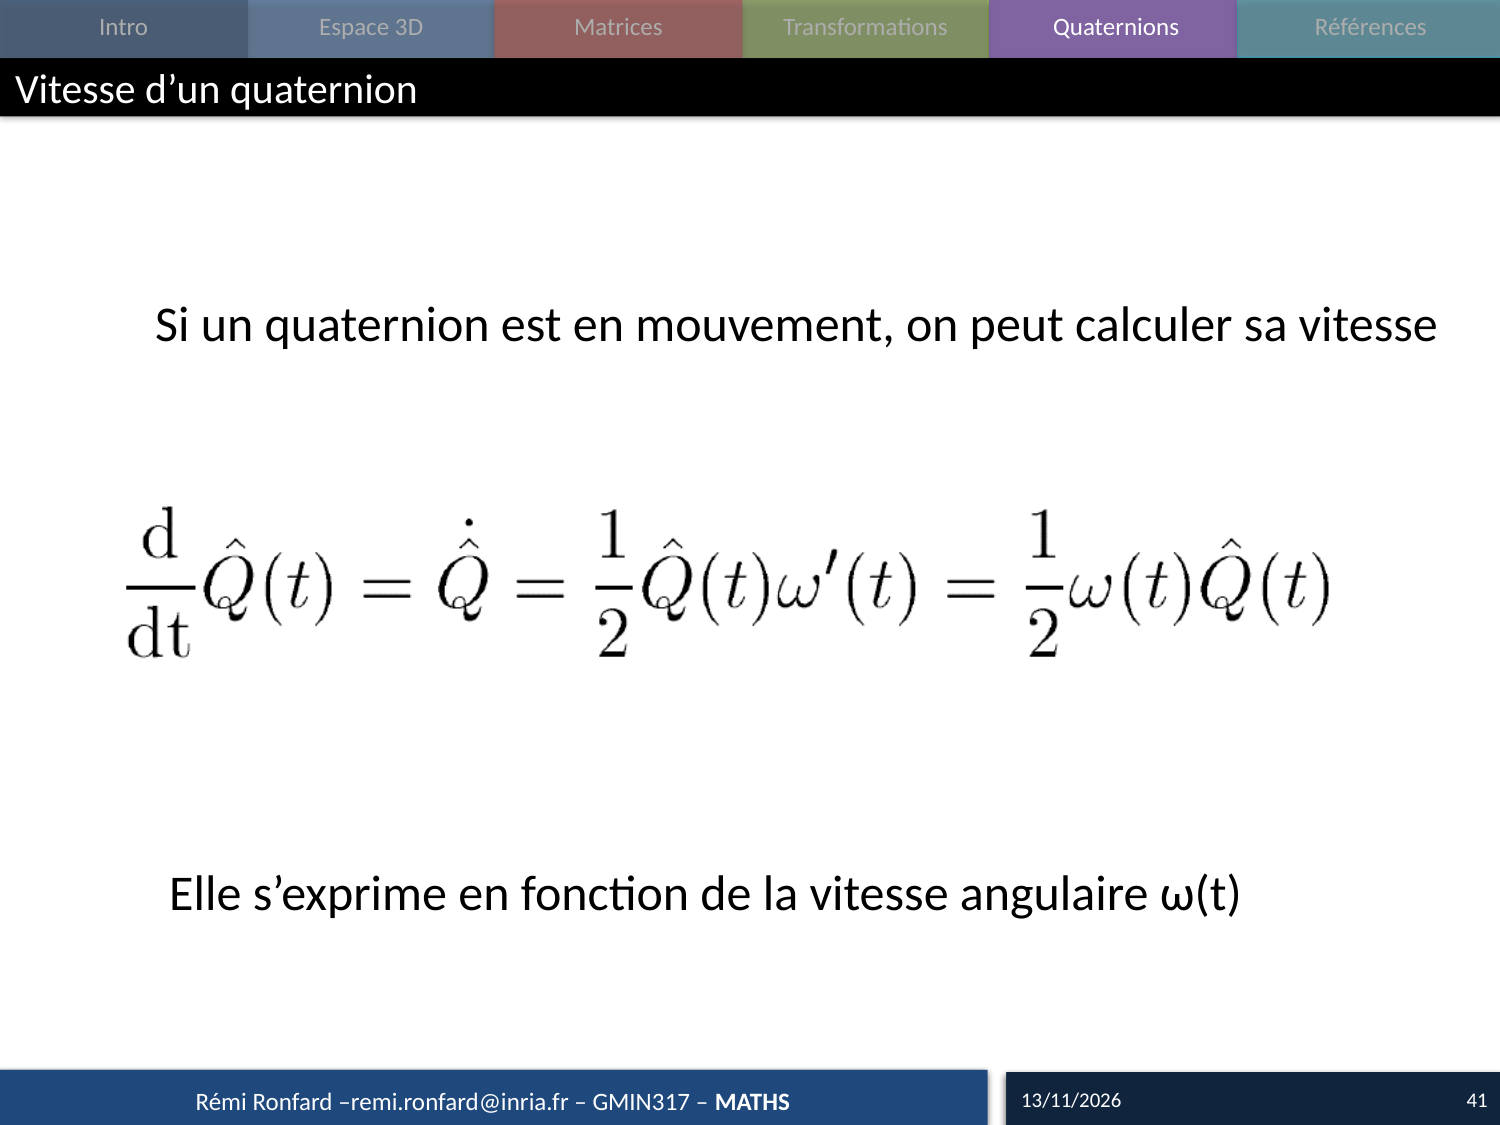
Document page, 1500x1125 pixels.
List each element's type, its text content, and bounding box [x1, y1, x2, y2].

text_box Elle s’exprime en fonction de la vitesse angulaire ω(t) [154, 852, 1258, 928]
picture [108, 492, 1342, 665]
title Vitesse d’un quaternion [0, 58, 1500, 117]
footer Rémi Ronfard –remi.ronfard@inria.fr – GMIN317 – MATHS [0, 1072, 988, 1125]
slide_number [1006, 1070, 1153, 1125]
text_box Si un quaternion est en mouvement, on peut calculer sa vitesse [140, 284, 1454, 359]
slide_number 41 [1153, 1071, 1500, 1125]
